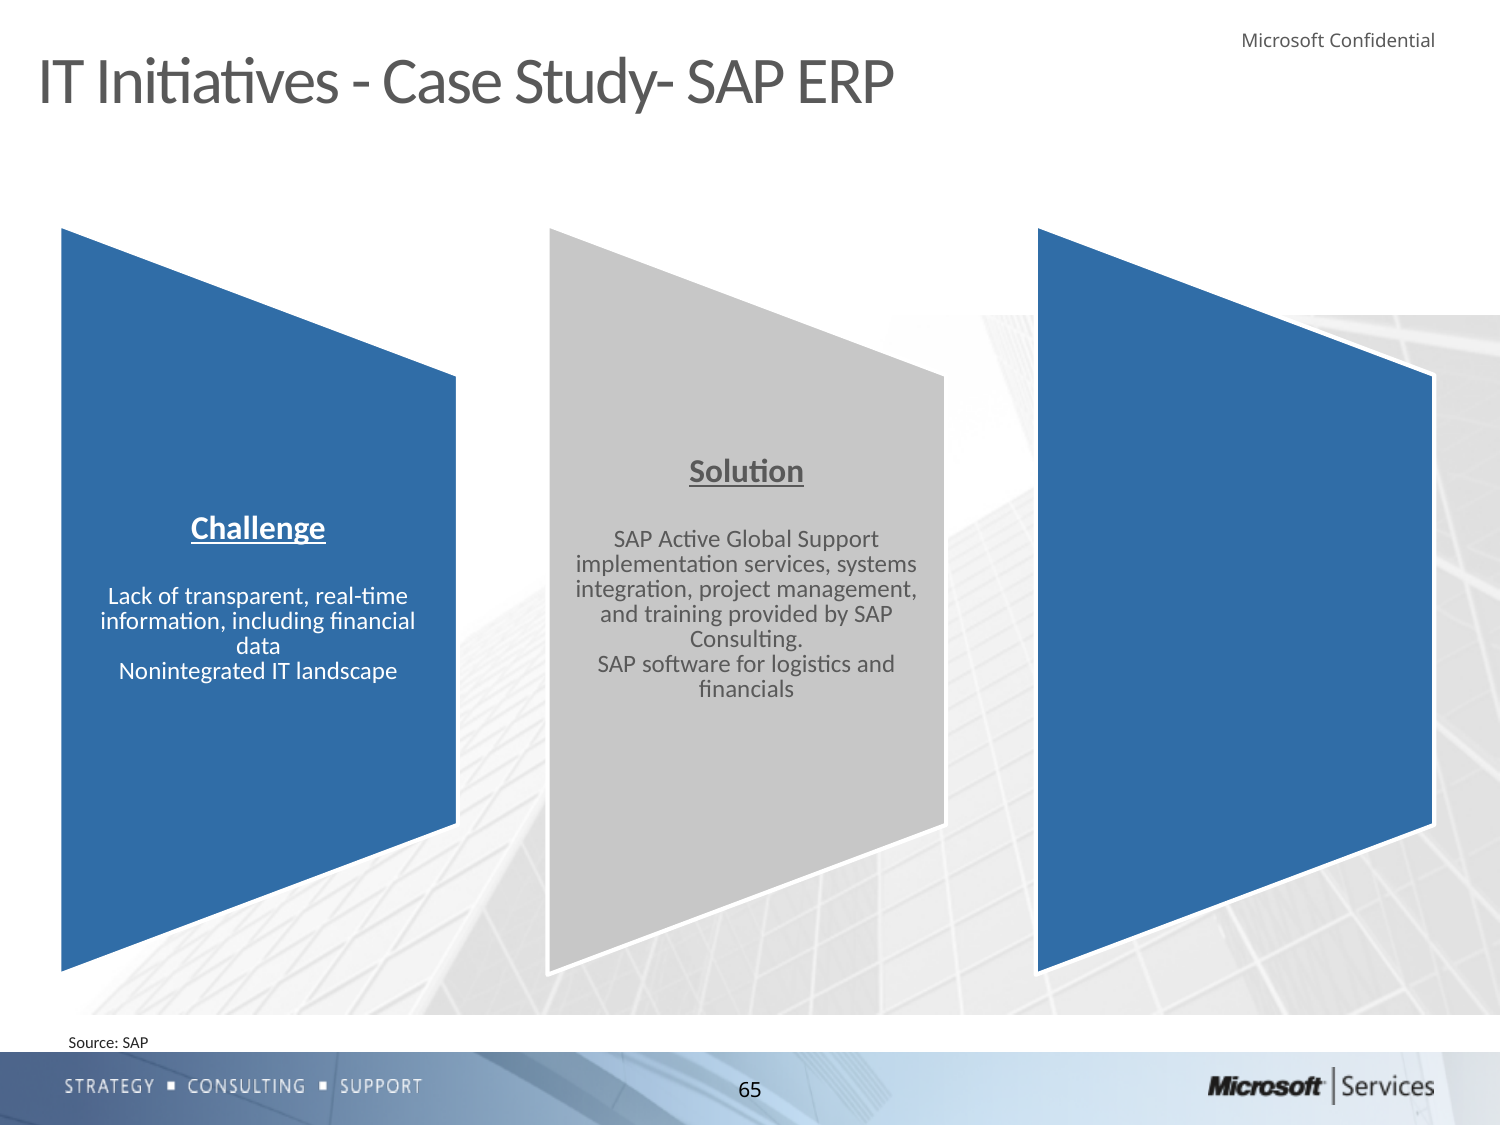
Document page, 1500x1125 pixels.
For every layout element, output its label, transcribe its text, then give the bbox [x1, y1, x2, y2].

picture [65, 315, 1500, 1015]
picture [0, 1052, 1500, 1125]
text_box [59, 224, 1435, 975]
title IT Initiatives - Case Study- SAP ERP [37, 46, 1463, 115]
text_box Source: SAP [68, 1031, 1238, 1052]
